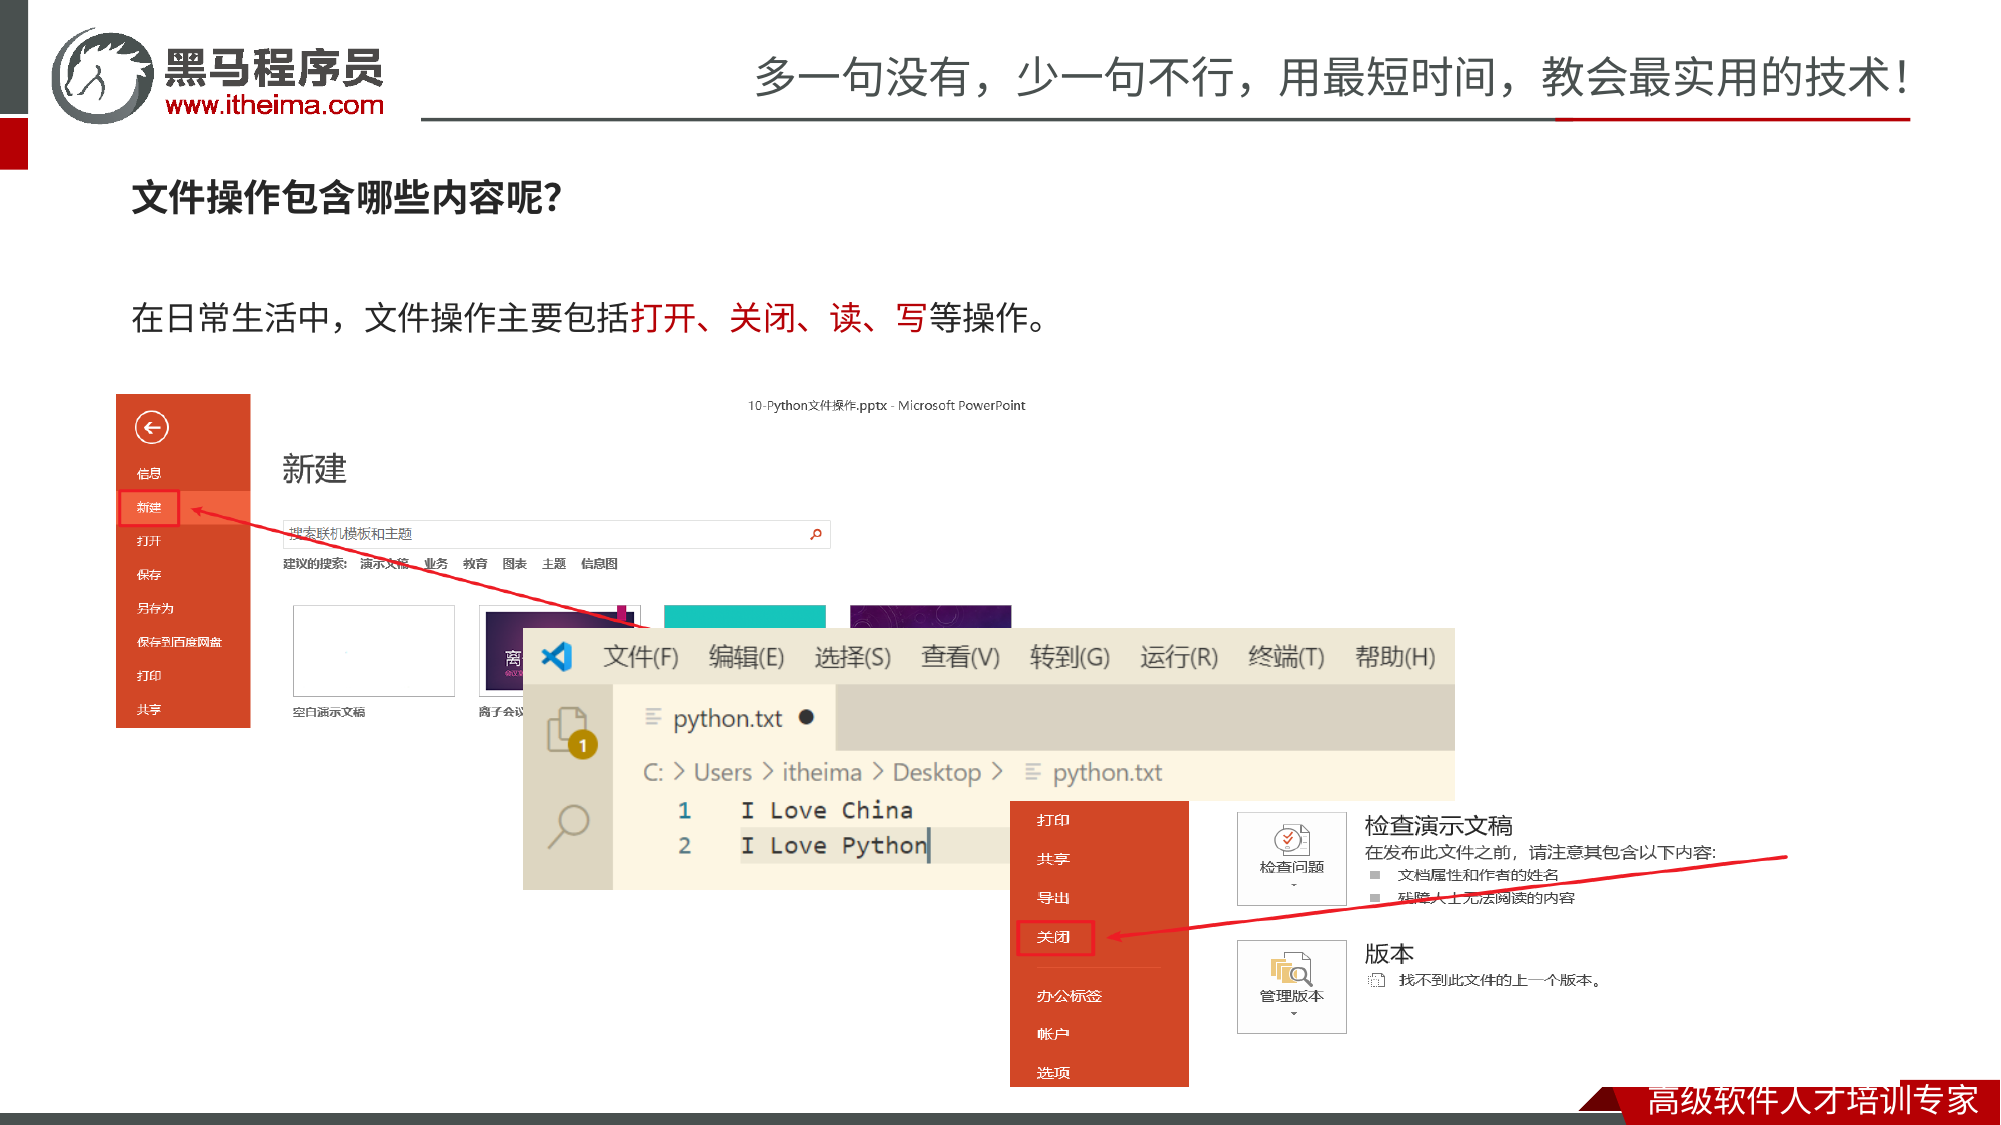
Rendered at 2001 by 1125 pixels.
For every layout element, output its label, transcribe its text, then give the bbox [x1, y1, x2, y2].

list 在日常生活中，文件操作主要包括打开、关闭、读、写等操作。 [116, 270, 1880, 799]
list 在日常生活中，文件操作主要包括打开、关闭、读、写等操作。 [116, 735, 1005, 963]
list 文件操作包含哪些内容呢？ [116, 154, 1880, 239]
picture [116, 393, 1900, 1087]
picture [50, 26, 384, 125]
